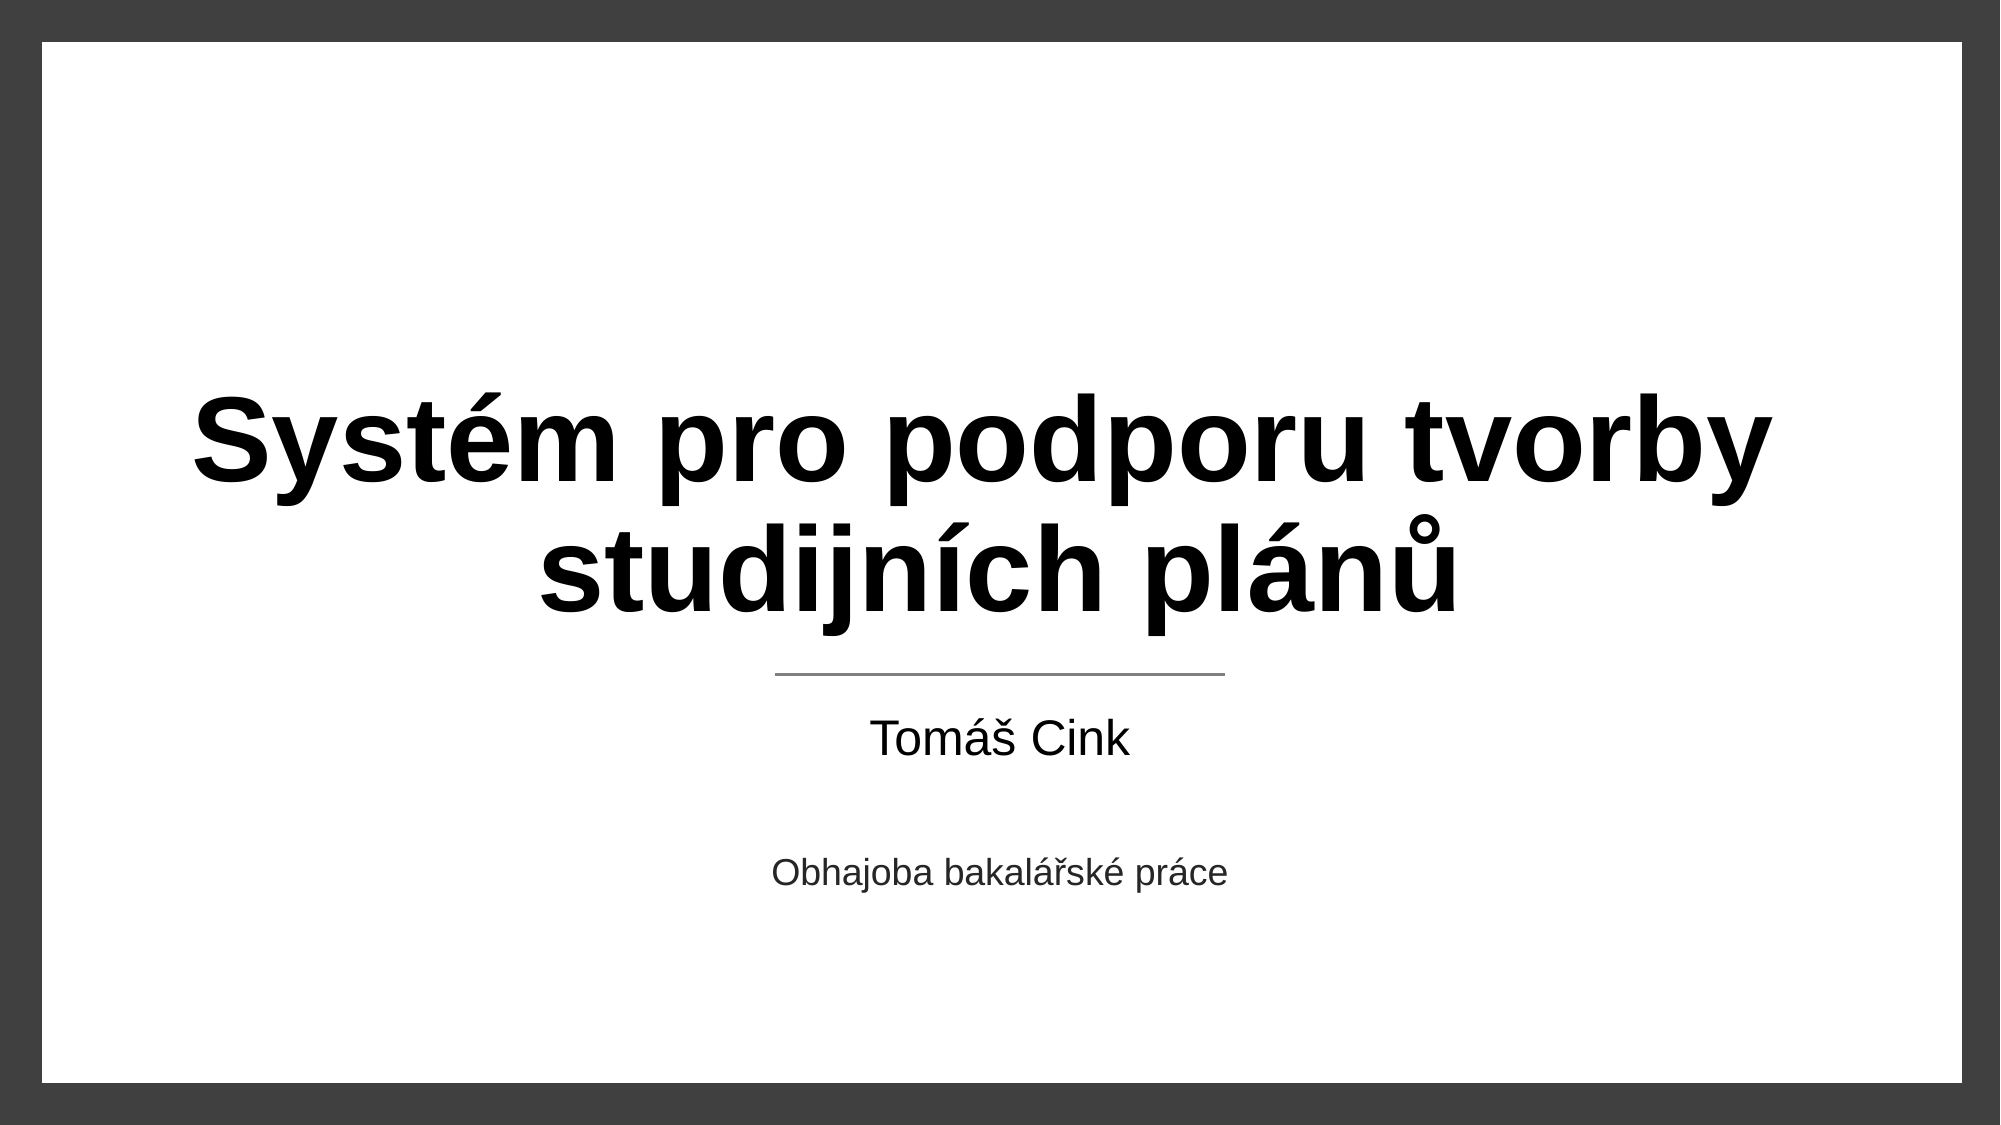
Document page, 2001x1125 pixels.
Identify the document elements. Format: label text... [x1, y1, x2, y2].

text_box [52, 52, 1952, 1073]
text_box Obhajoba bakalářské práce [249, 840, 1750, 990]
text_box [0, 0, 2000, 1125]
subtitle Tomáš Cink [249, 698, 1750, 820]
title Systém pro podporu tvorby studijních plánů [119, 179, 1881, 646]
